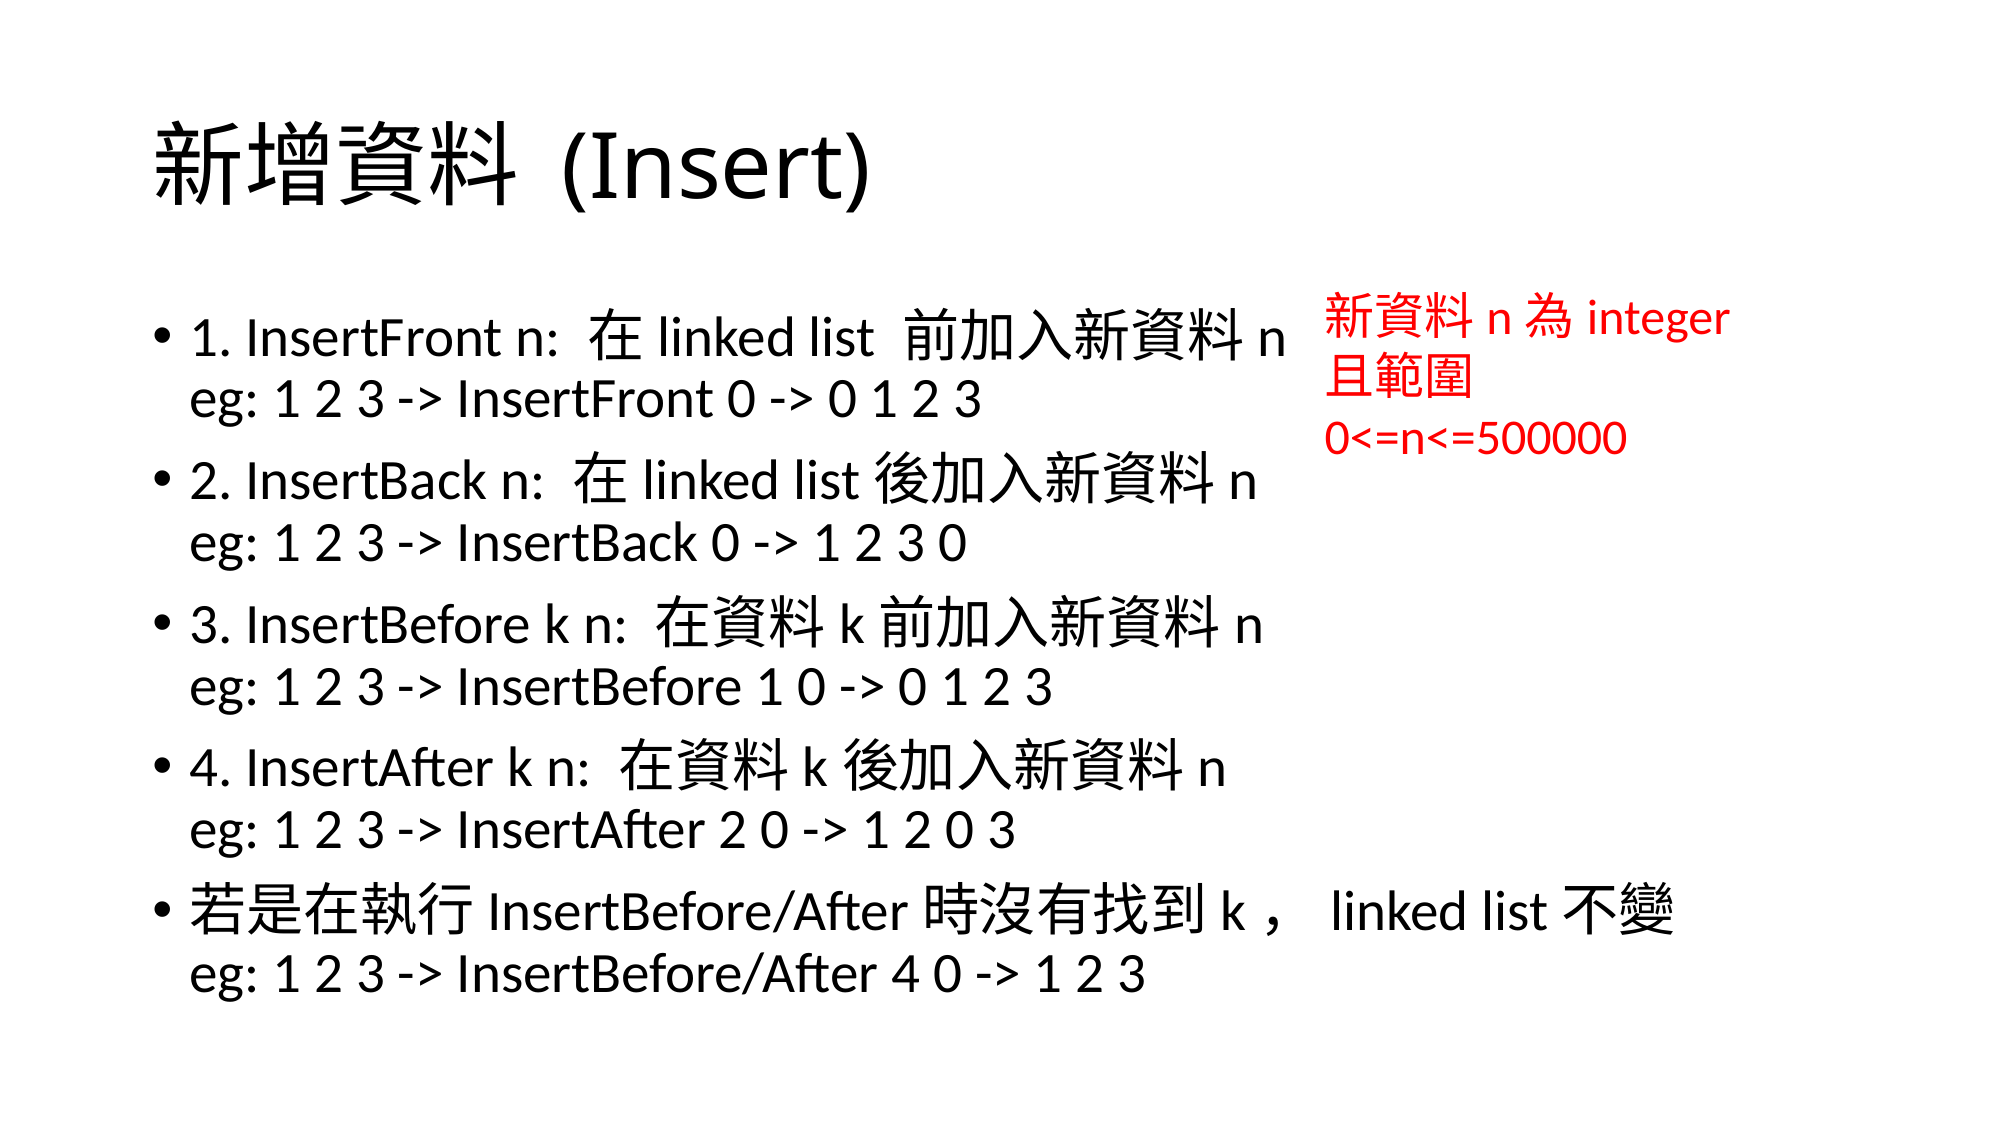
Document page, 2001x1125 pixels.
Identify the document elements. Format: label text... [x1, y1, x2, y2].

title 新增資料 (Insert) [137, 59, 1863, 278]
text_box 新資料n為integer且範圍0<=n<=500000 [1309, 277, 1772, 472]
list 1. InsertFront n: 在linked list 前加入新資料n eg: 1 2 3 -> InsertFront 0 -> 0 1 2 3 2. InsertBack n: 在linked list後加入新資料n eg: 1 2 3 -> InsertBack 0 -> 1 2 3 0 3. InsertBefore k n: 在資料k前加入新資料n eg: 1 2 3 -> InsertBefore 1 0 -> 0 1 2 3 4. InsertAfter k n: 在資料k後加入新資料n eg: 1 2 3 -> InsertAfter 2 0 -> 1 2 0 3 若是在執行InsertBefore/After時沒有找到k，linked list不變 eg: 1 2 3 -> InsertBefore/After 4 0 -> 1 2 3 [137, 299, 1863, 1014]
